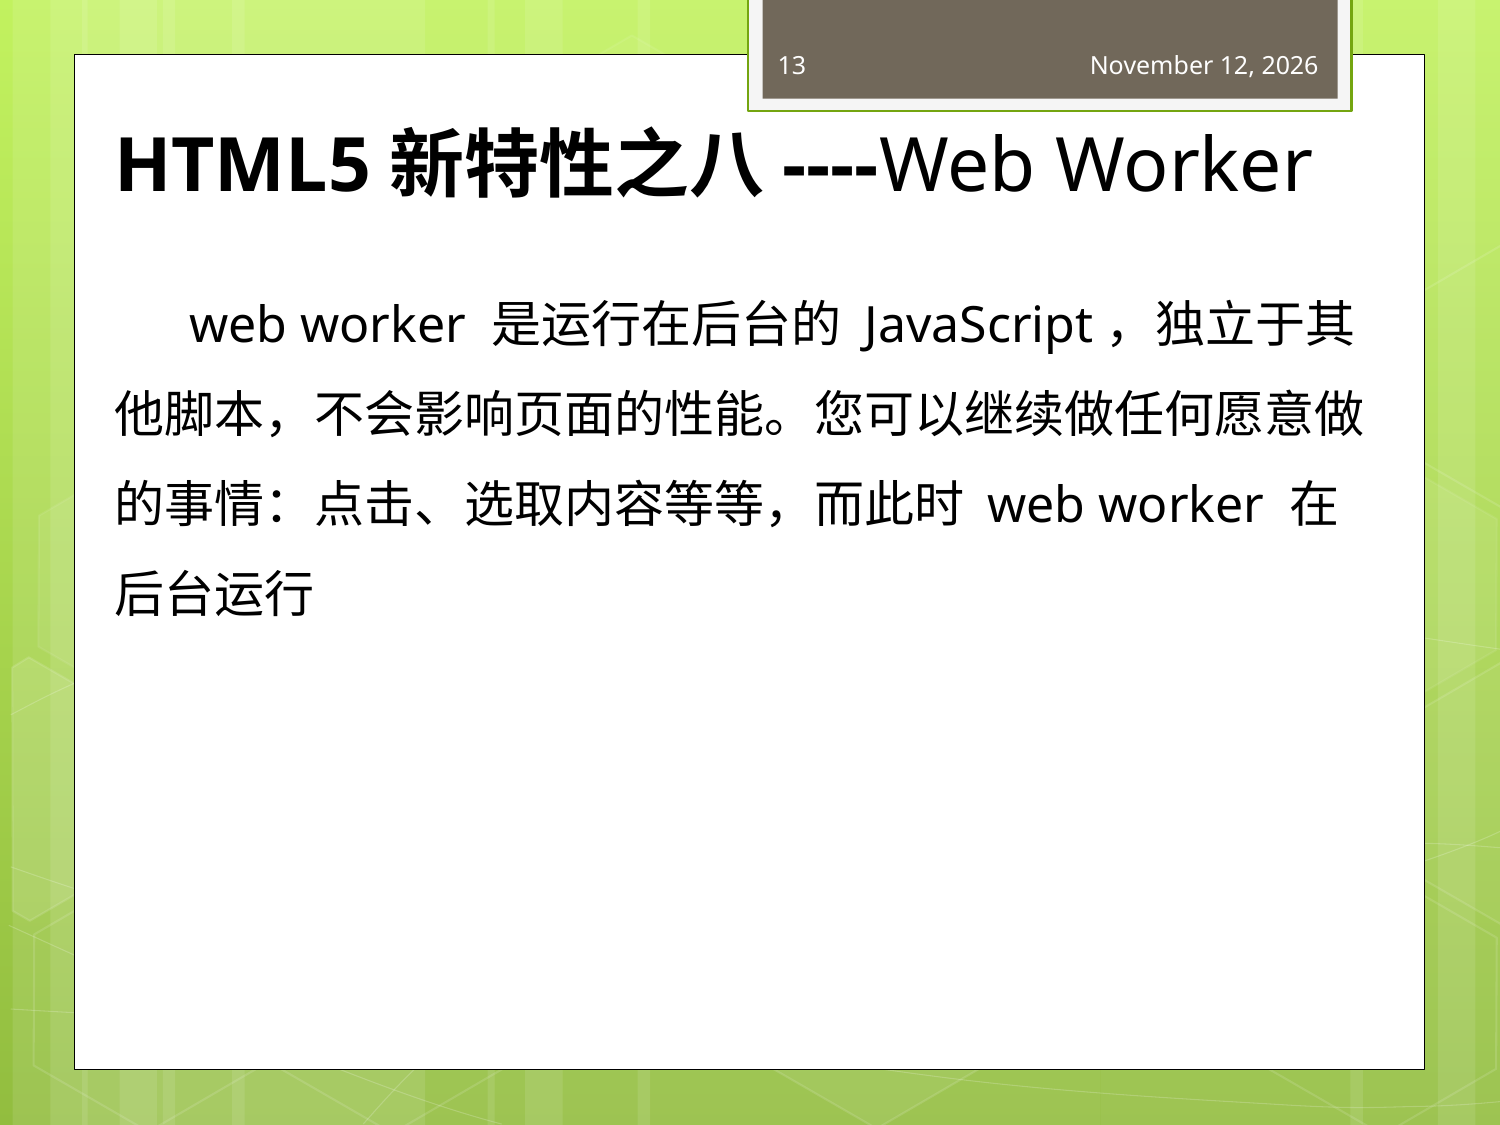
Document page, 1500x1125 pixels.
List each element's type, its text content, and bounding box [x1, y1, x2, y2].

text_box HTML5新特性之八----Web Worker [99, 109, 1401, 214]
slide_number 13 [762, 36, 982, 97]
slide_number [983, 36, 1334, 97]
text_box web worker 是运行在后台的 JavaScript，独立于其他脚本，不会影响页面的性能。您可以继续做任何愿意做的事情：点击、选取内容等等，而此时 web worker 在后台运行 [99, 255, 1401, 631]
